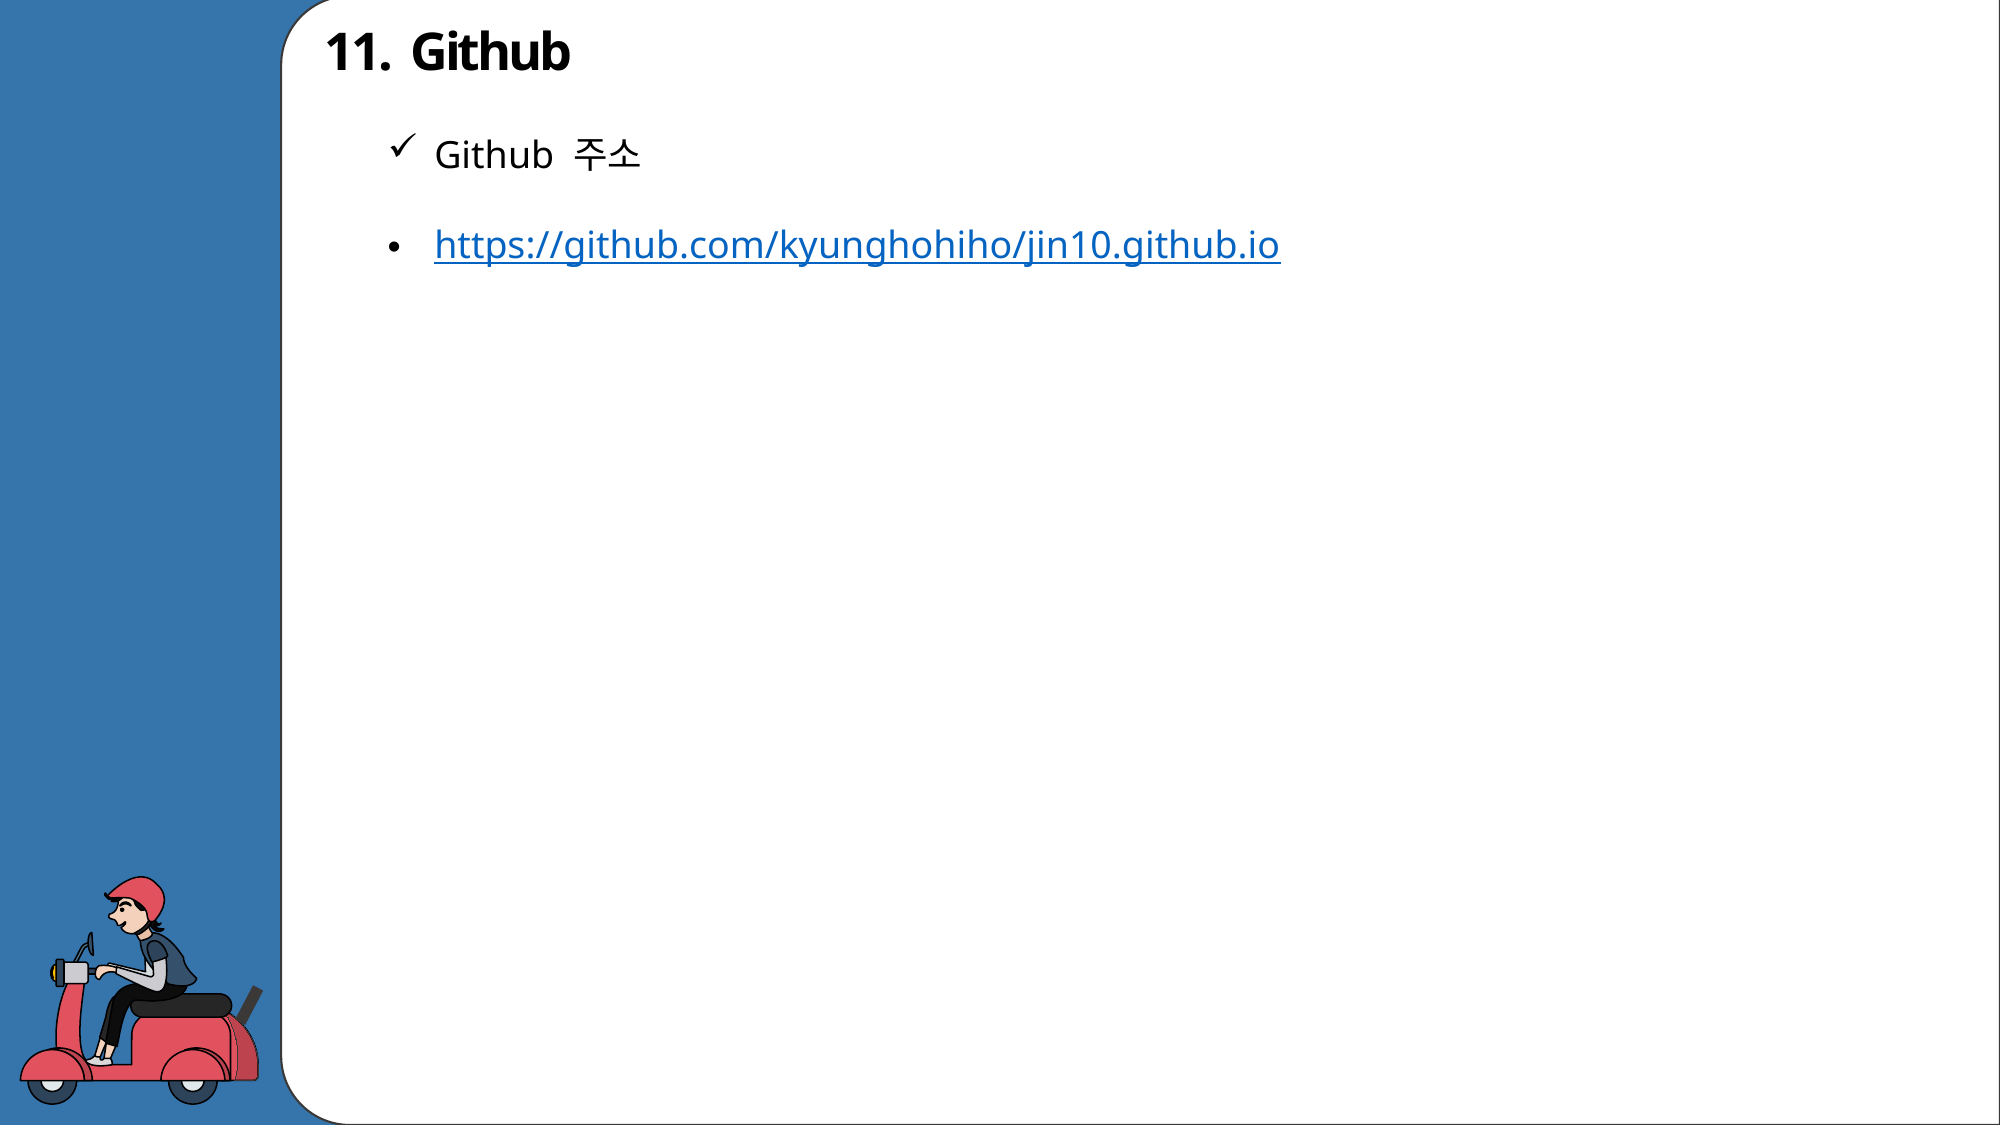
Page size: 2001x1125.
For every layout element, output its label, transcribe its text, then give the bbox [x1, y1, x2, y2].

text_box Github 주소 https://github.com/kyunghohiho/jin10.github.io [372, 123, 1719, 550]
text_box [280, 0, 2000, 1125]
text_box 11. Github [310, 10, 588, 89]
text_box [20, 876, 259, 1104]
